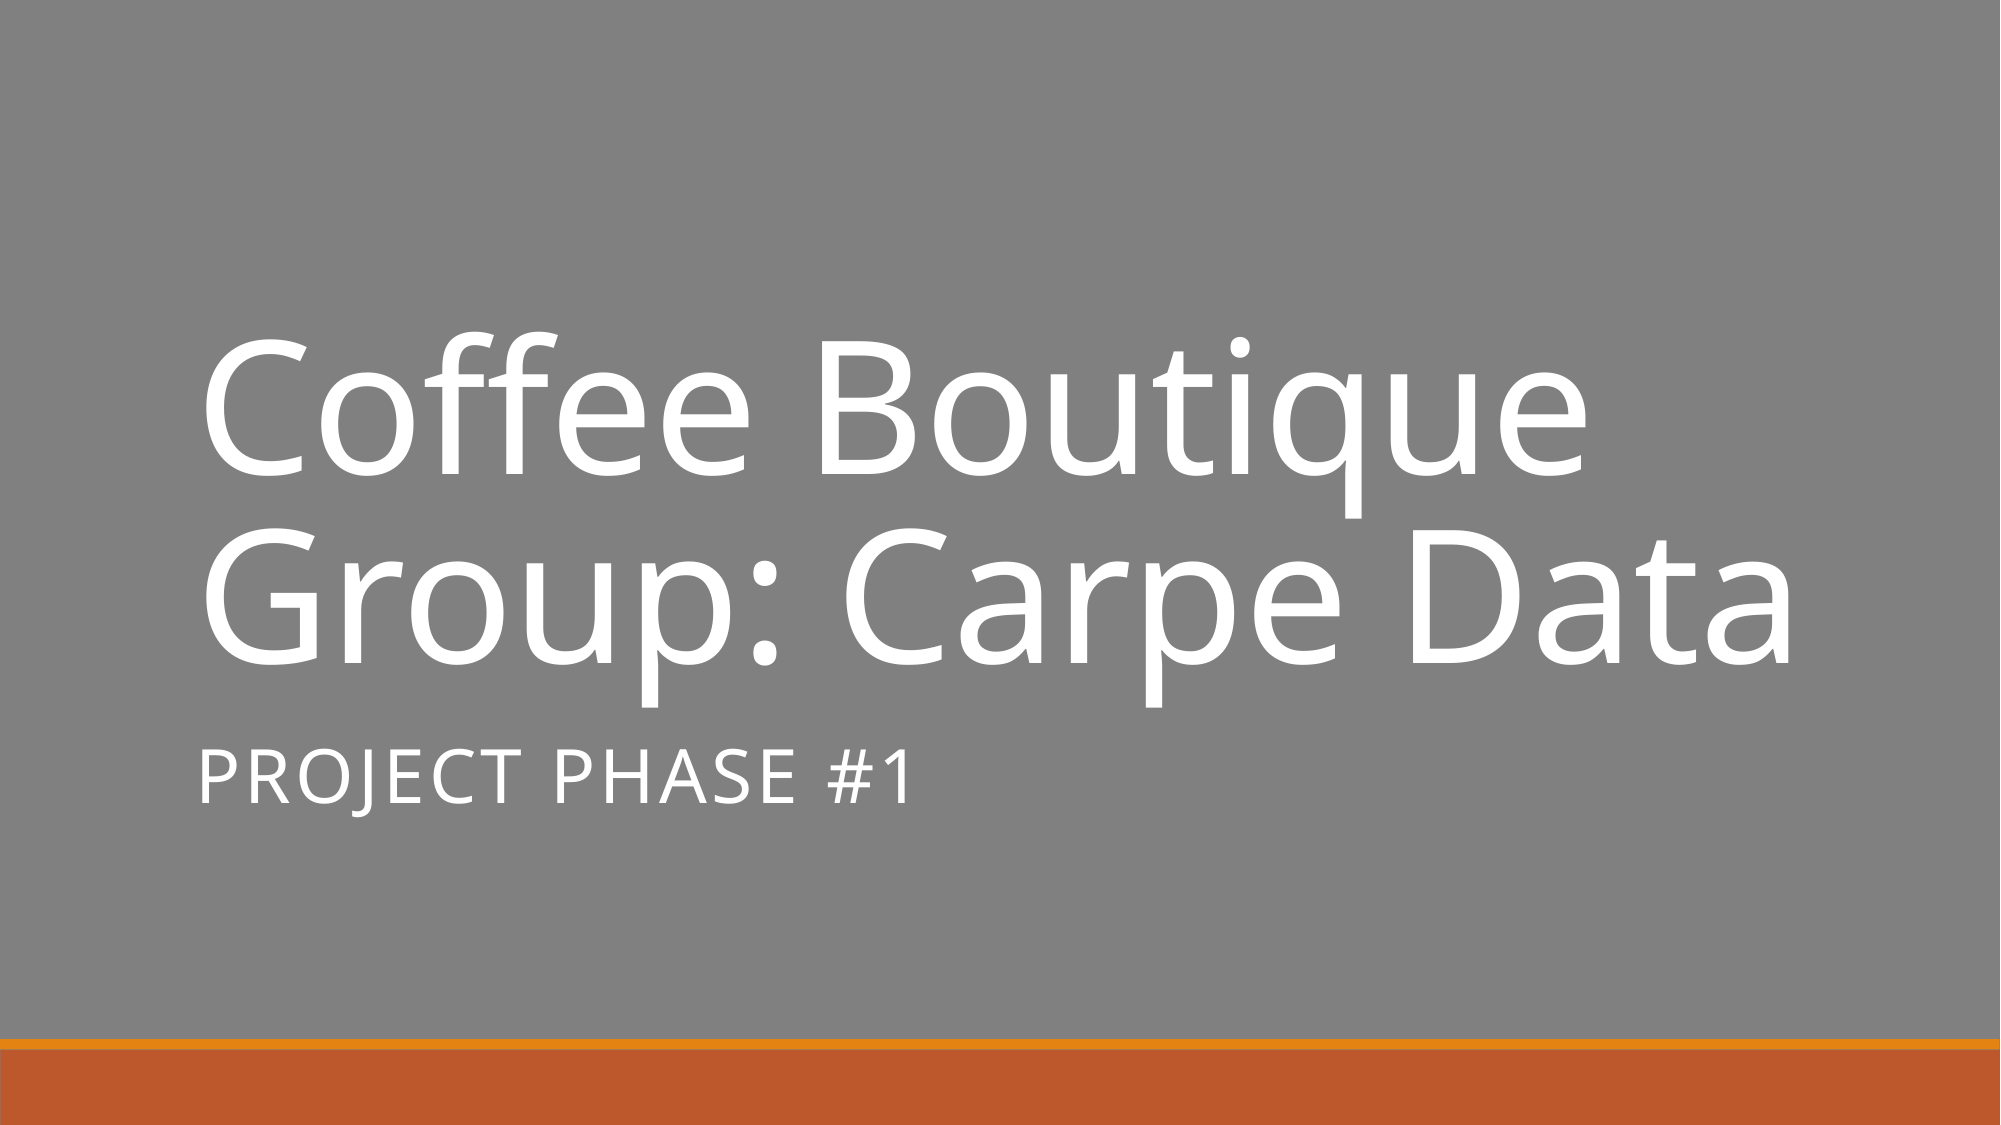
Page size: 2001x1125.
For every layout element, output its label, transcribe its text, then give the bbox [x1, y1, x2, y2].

subtitle Project Phase #1 [180, 730, 1831, 919]
title Coffee Boutique Group: Carpe Data [180, 124, 1830, 710]
